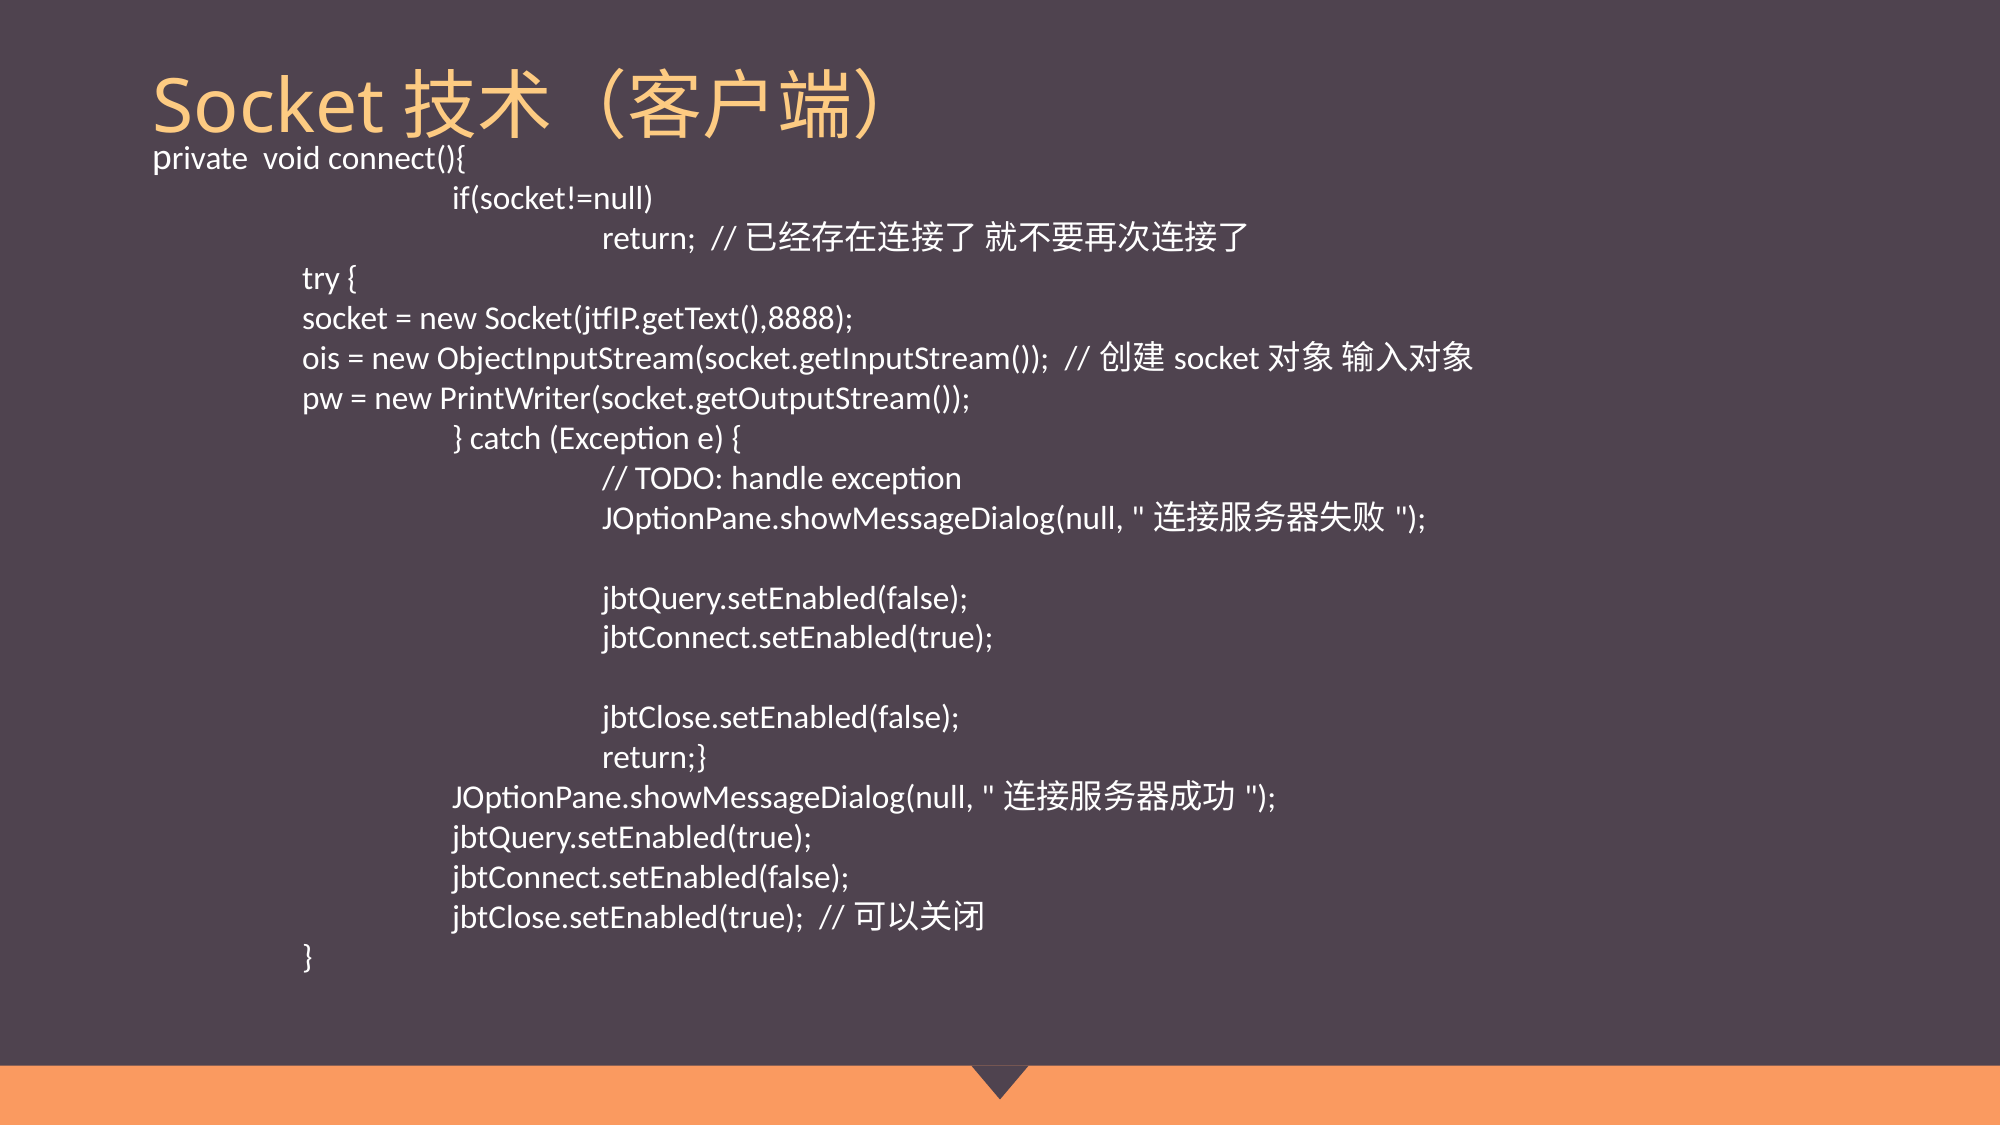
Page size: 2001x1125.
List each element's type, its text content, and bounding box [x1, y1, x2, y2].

title Socket技术（客户端） [137, 59, 1863, 124]
text_box private void connect(){ if(socket!=null) return; //已经存在连接了 就不要再次连接了 try { socket = new Socket(jtfIP.getText(),8888); ois = new ObjectInputStream(socket.getInputStream()); //创建socket对象 输入对象 pw = new PrintWriter(socket.getOutputStream()); } catch (Exception e) { // TODO: handle exception JOptionPane.showMessageDialog(null, "连接服务器失败"); jbtQuery.setEnabled(false); jbtConnect.setEnabled(true); jbtClose.setEnabled(false); return;} JOptionPane.showMessageDialog(null, "连接服务器成功"); jbtQuery.setEnabled(true); jbtConnect.setEnabled(false); jbtClose.setEnabled(true); //可以关闭 } [137, 124, 1881, 983]
